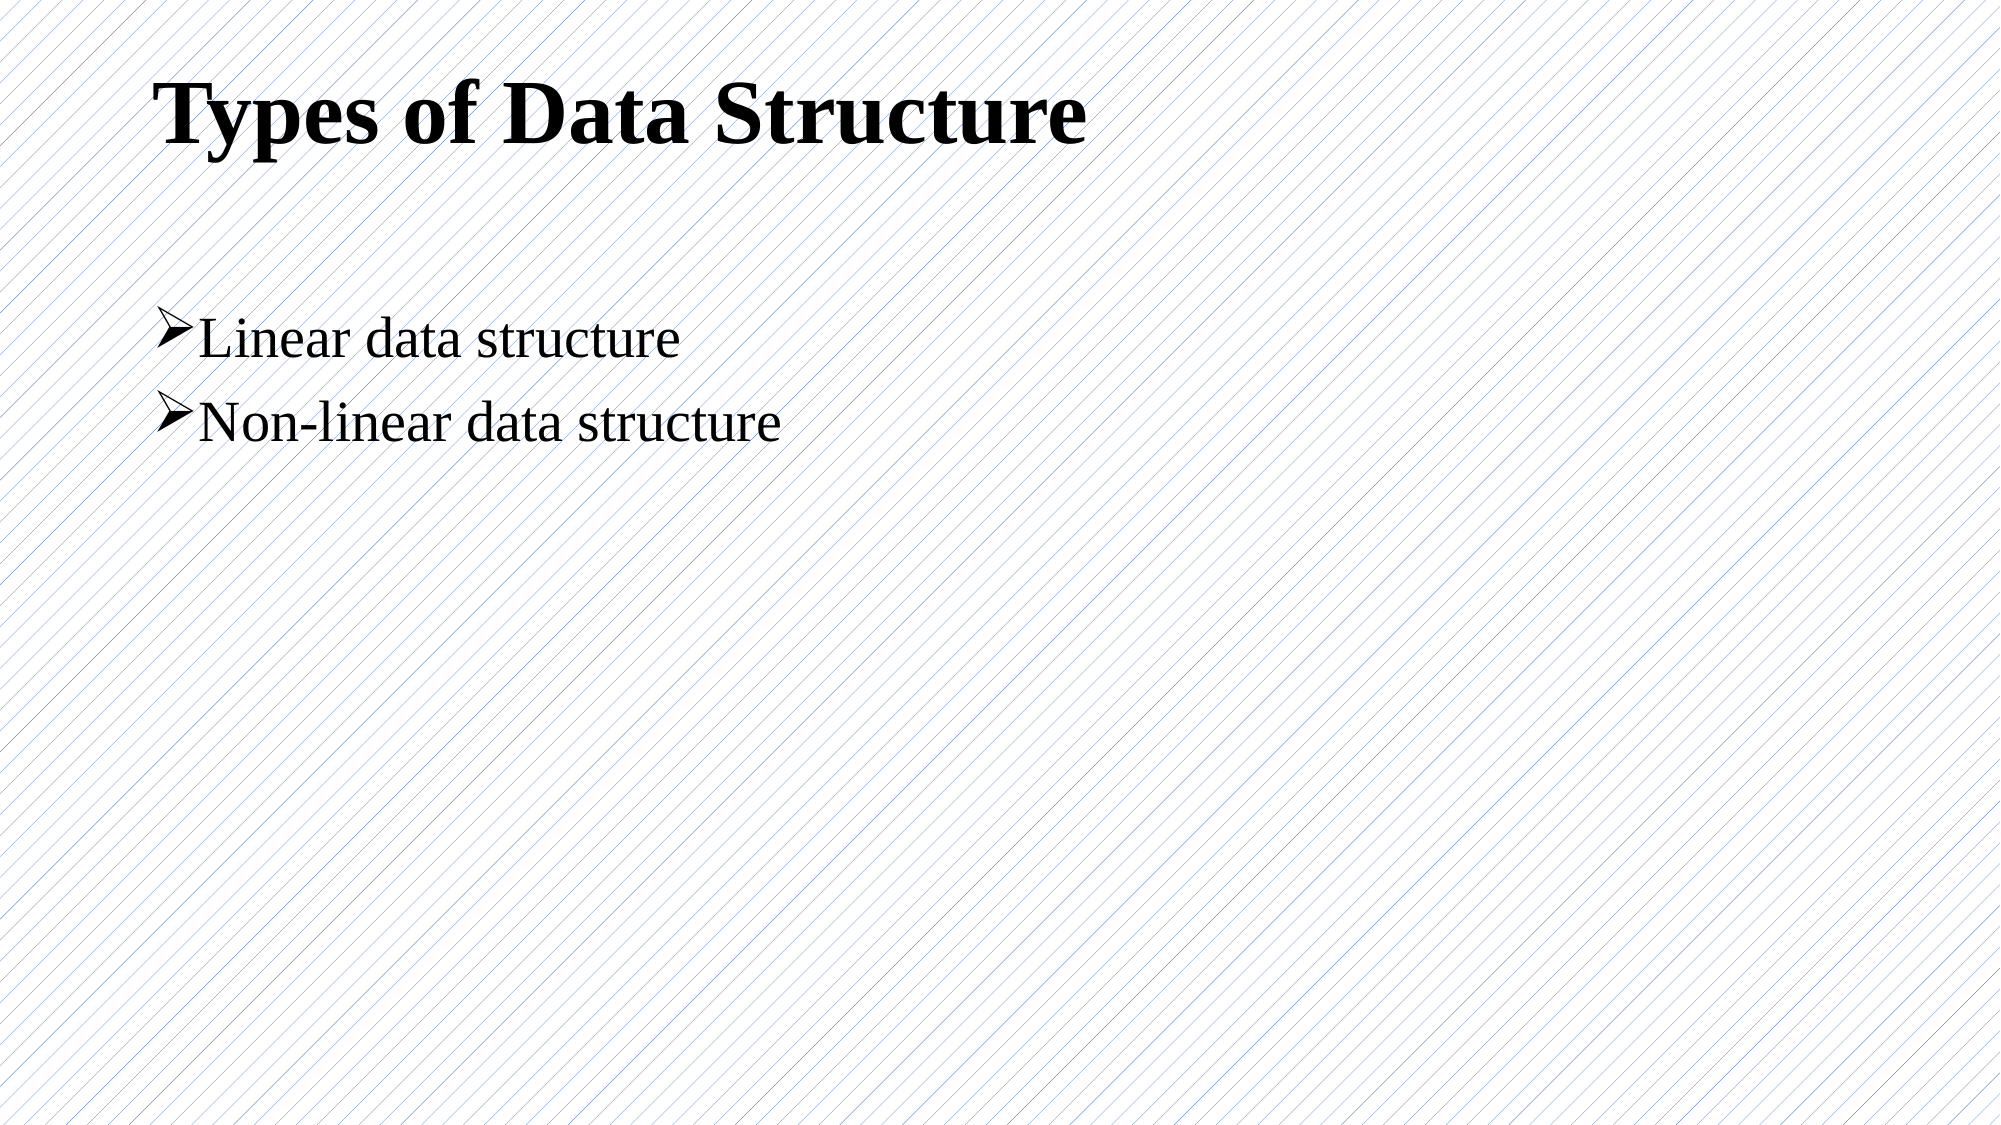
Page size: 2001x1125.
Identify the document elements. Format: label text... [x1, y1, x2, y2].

title Types of Data Structure [137, 59, 1863, 278]
list Linear data structure Non-linear data structure [137, 299, 1863, 1014]
